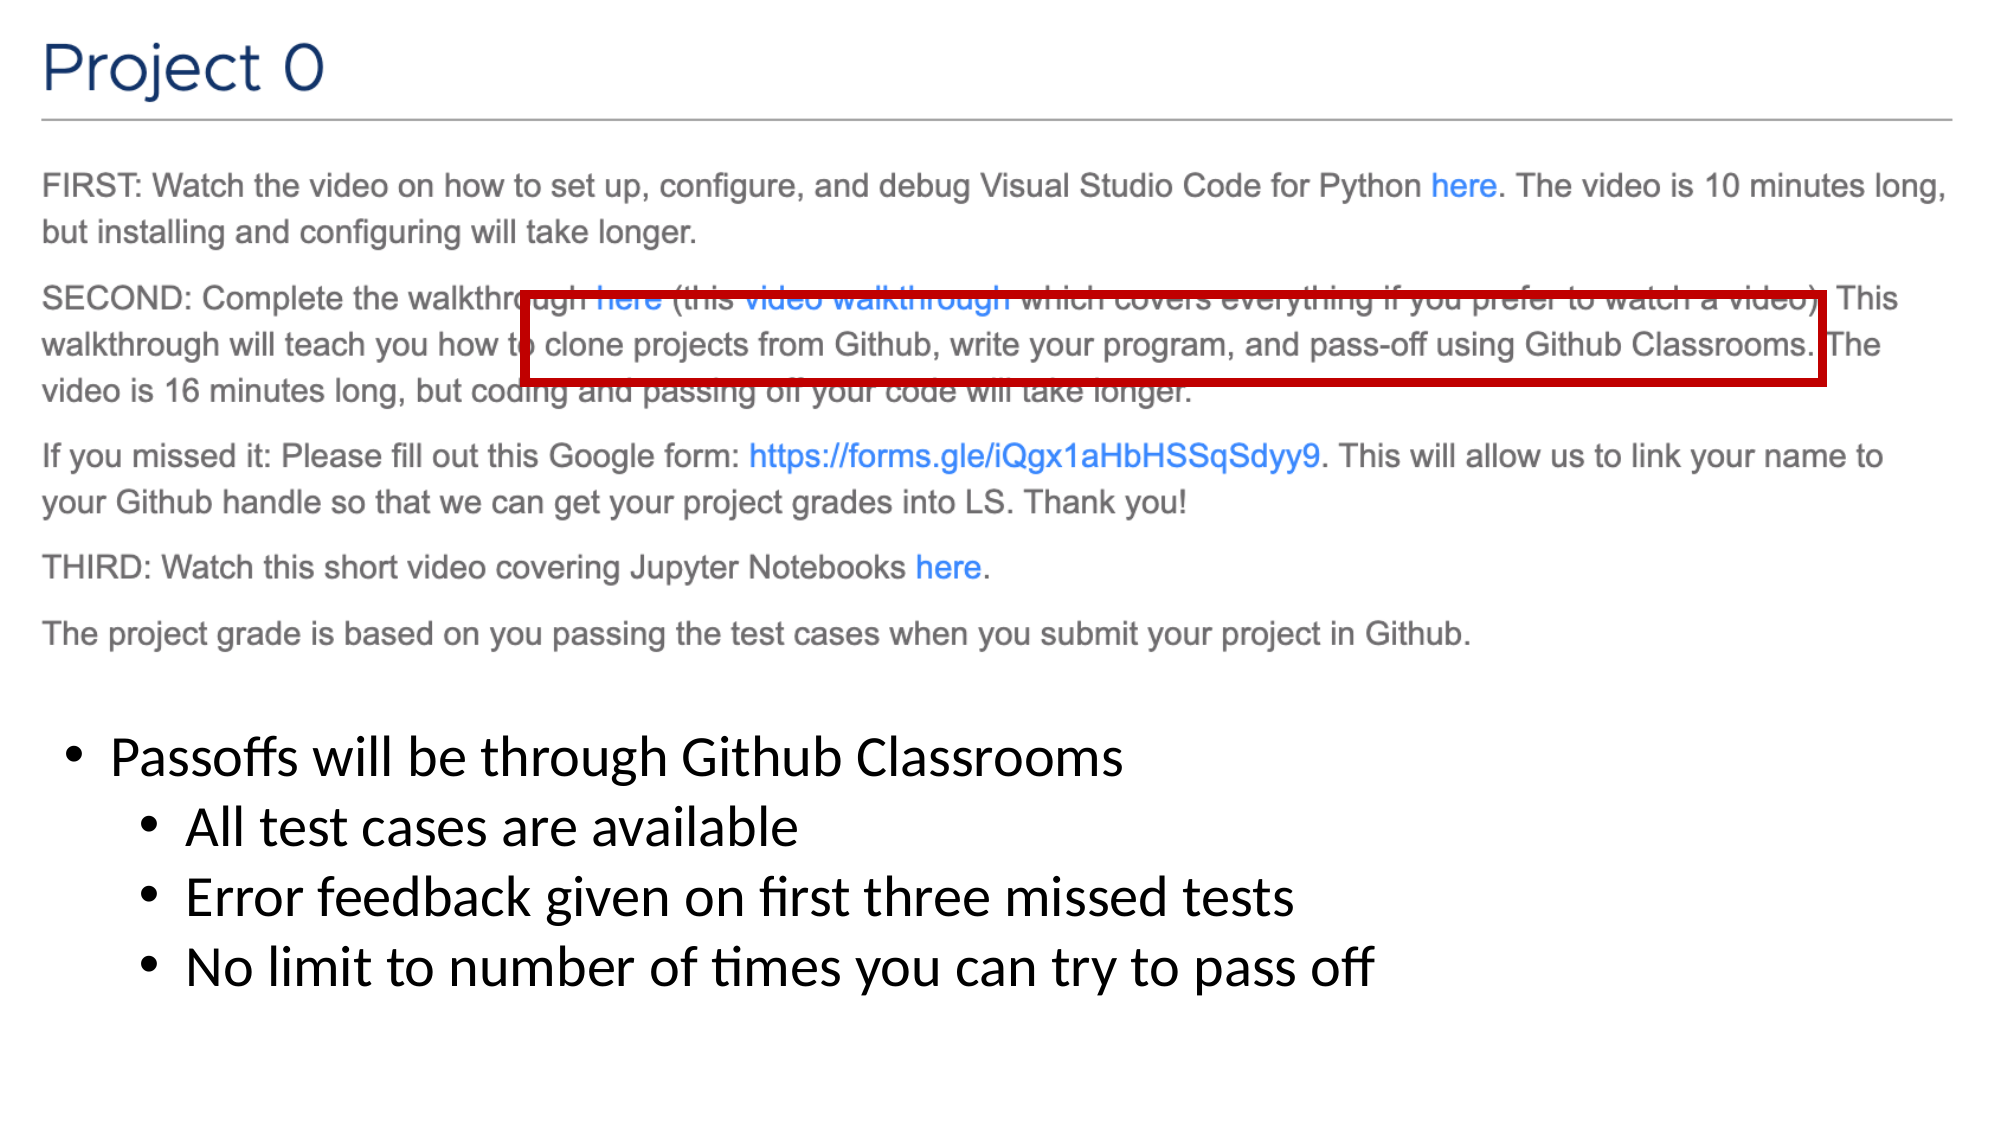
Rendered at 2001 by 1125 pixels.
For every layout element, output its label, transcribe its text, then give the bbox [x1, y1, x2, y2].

text_box Passoffs will be through Github Classrooms All test cases are available Error feedback given on first three missed tests No limit to number of times you can try to pass off [48, 710, 1767, 1006]
picture [0, 0, 1994, 678]
